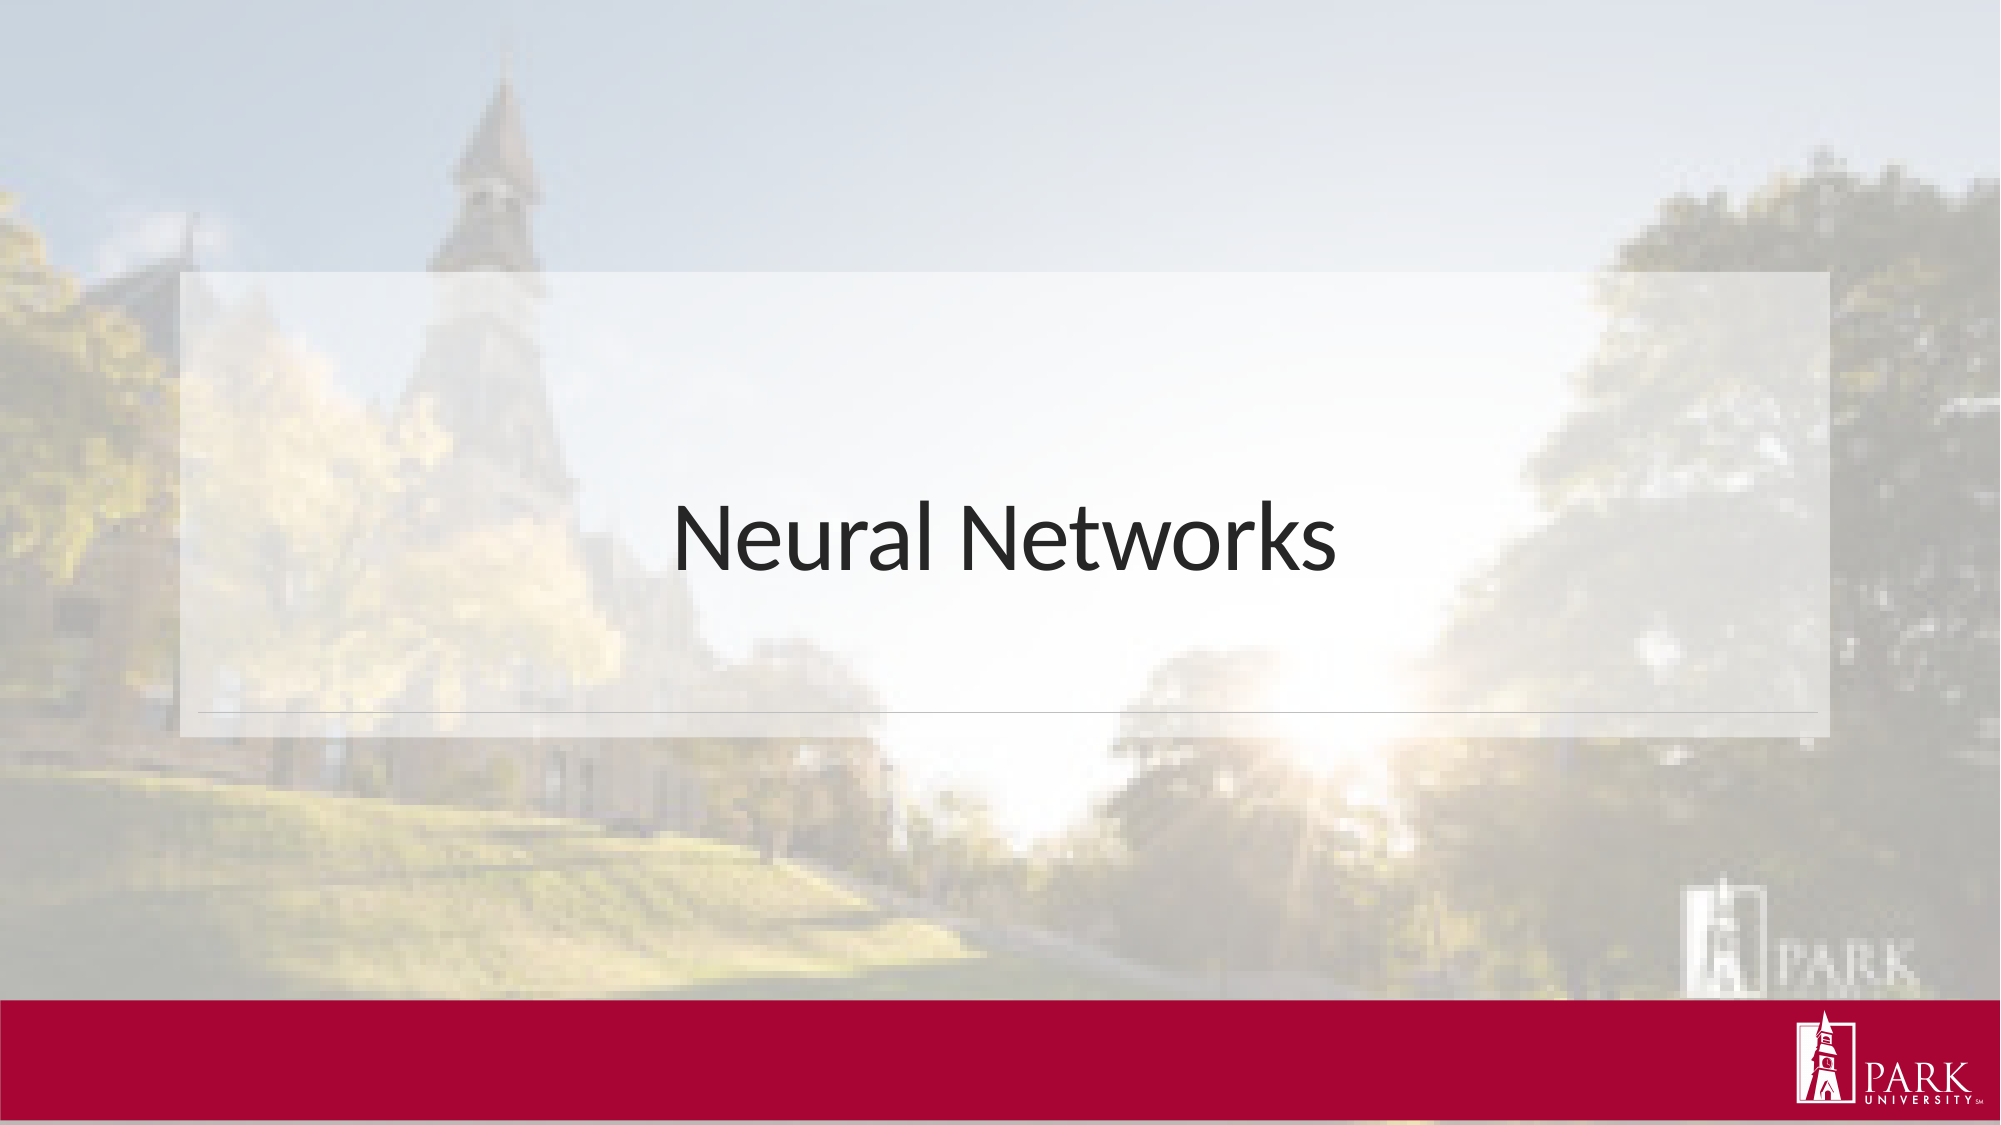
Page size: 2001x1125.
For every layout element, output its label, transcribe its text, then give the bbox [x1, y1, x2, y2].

picture [1769, 996, 2001, 1117]
title Neural Networks [180, 271, 1830, 738]
